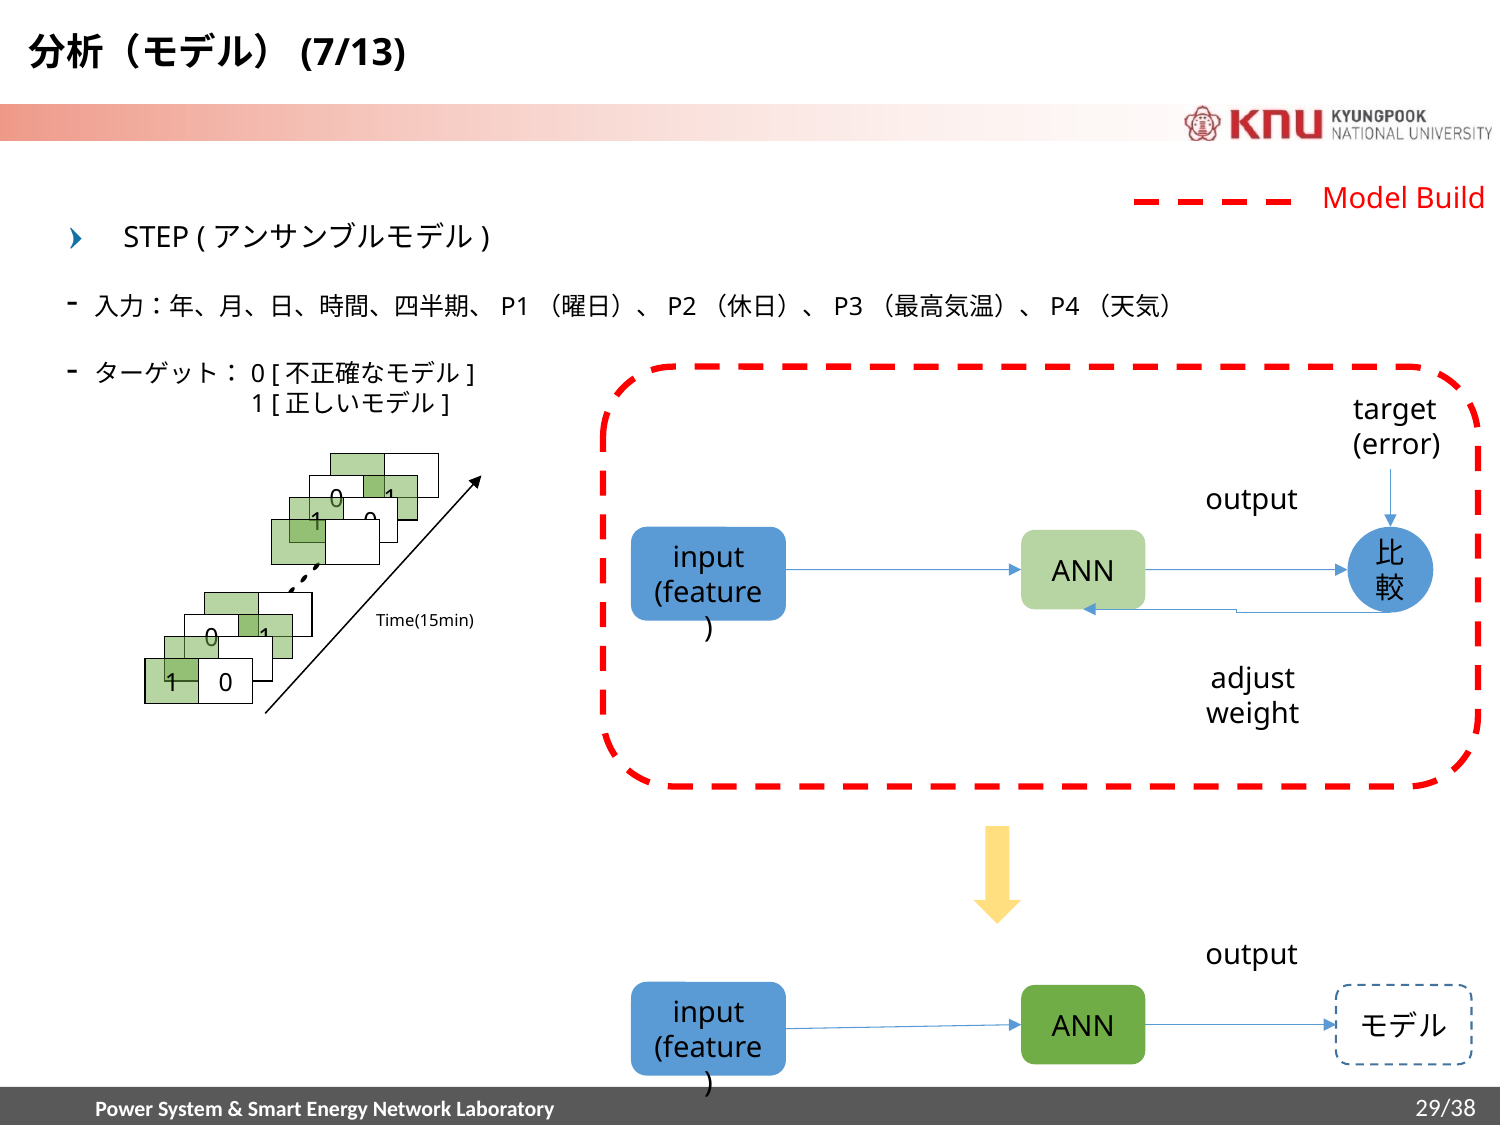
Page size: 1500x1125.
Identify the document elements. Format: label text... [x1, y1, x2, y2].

slide_number 29/38 [1153, 1076, 1492, 1125]
picture [1184, 105, 1492, 141]
picture [66, 221, 84, 250]
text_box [144, 453, 488, 714]
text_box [603, 366, 1478, 1077]
text_box STEP (アンサンブルモデル) 入力：年、月、日、時間、四半期、P1（曜日）、P2（休日）、P3（最高気温）、P4（天気） ターゲット：0 [不正確なモデル] 1 [正しいモデル] [55, 212, 1363, 954]
text_box 分析（モデル）(7/13) [17, 29, 1458, 78]
text_box Model Build [1307, 172, 1500, 223]
